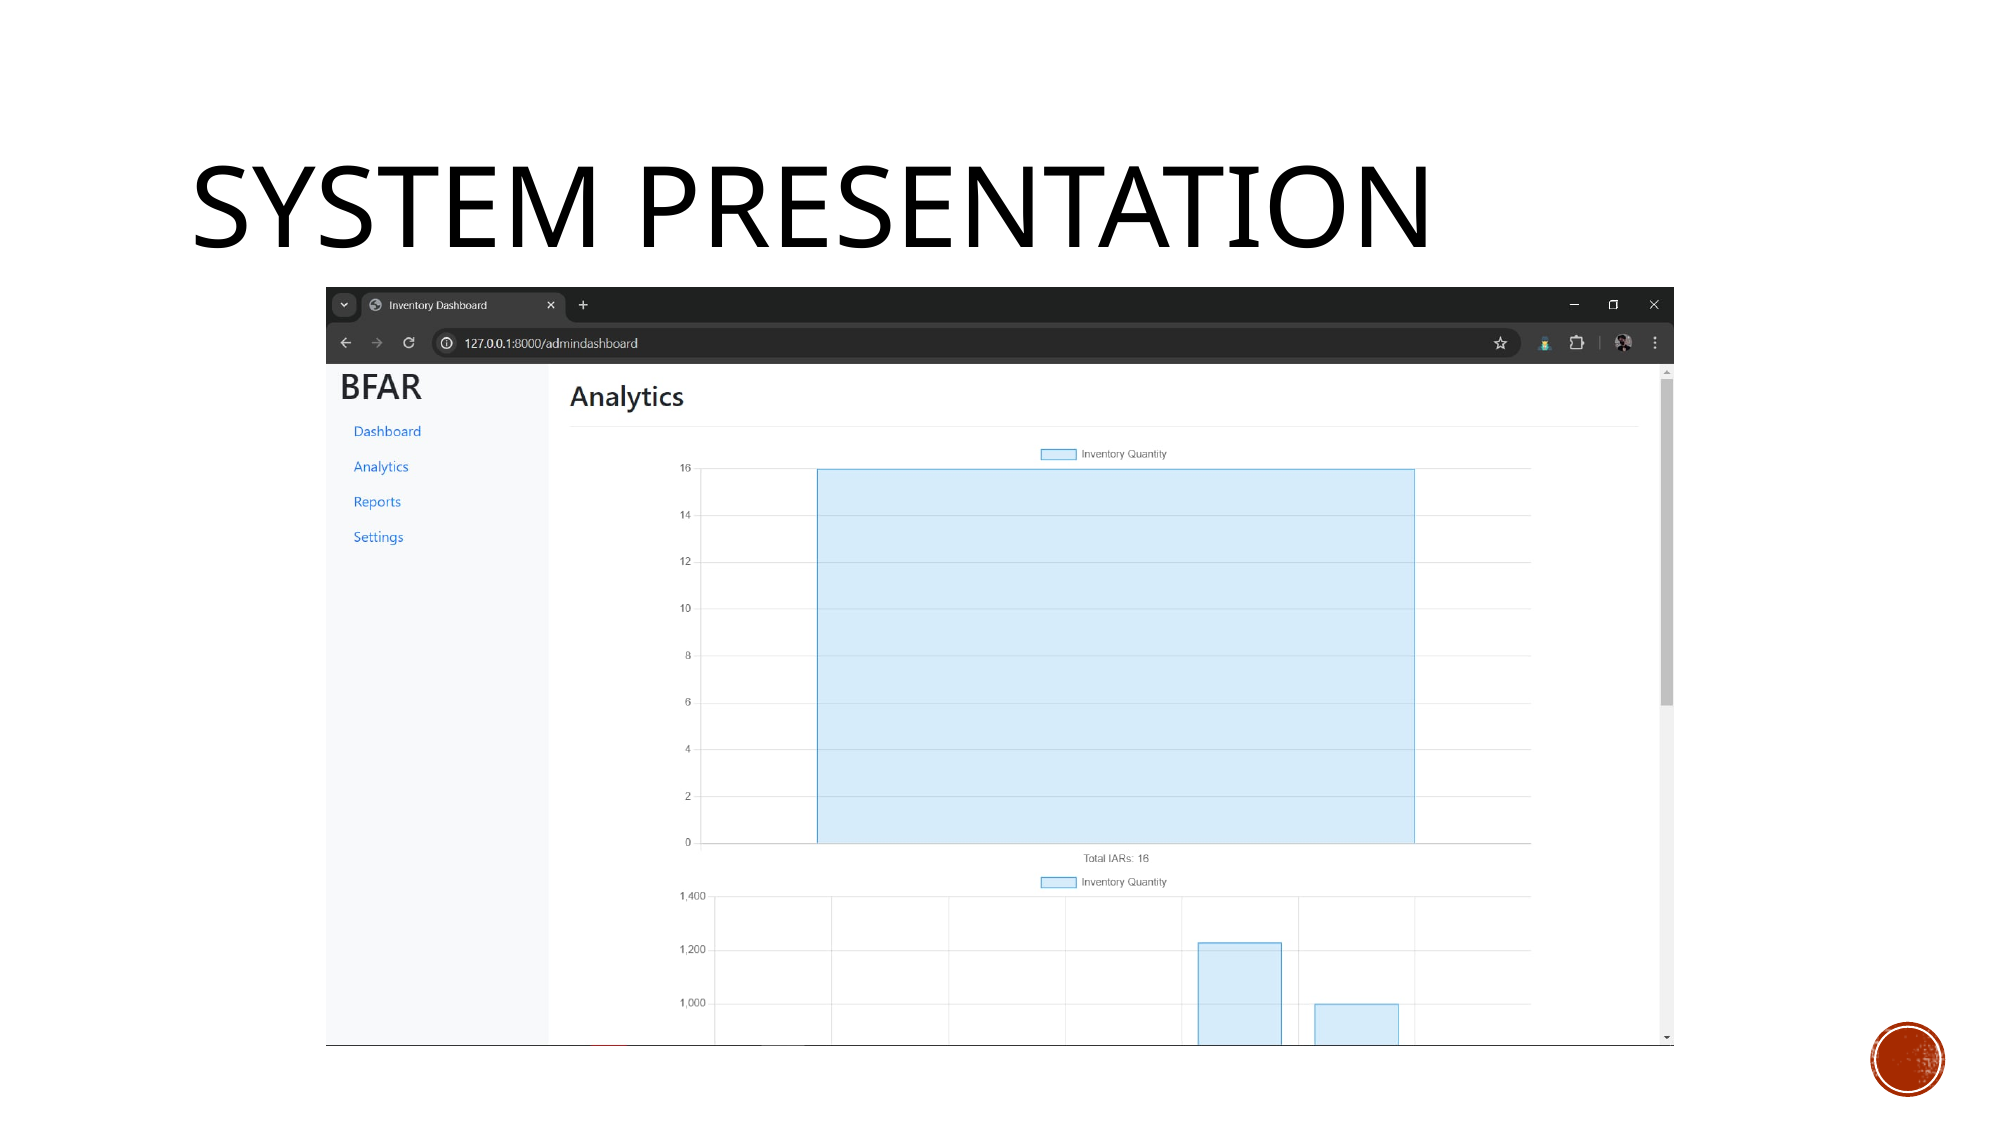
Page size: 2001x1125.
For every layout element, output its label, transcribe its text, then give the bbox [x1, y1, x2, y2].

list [329, 291, 1672, 1041]
title SYSTEM PRESENTATION [175, 79, 1826, 344]
